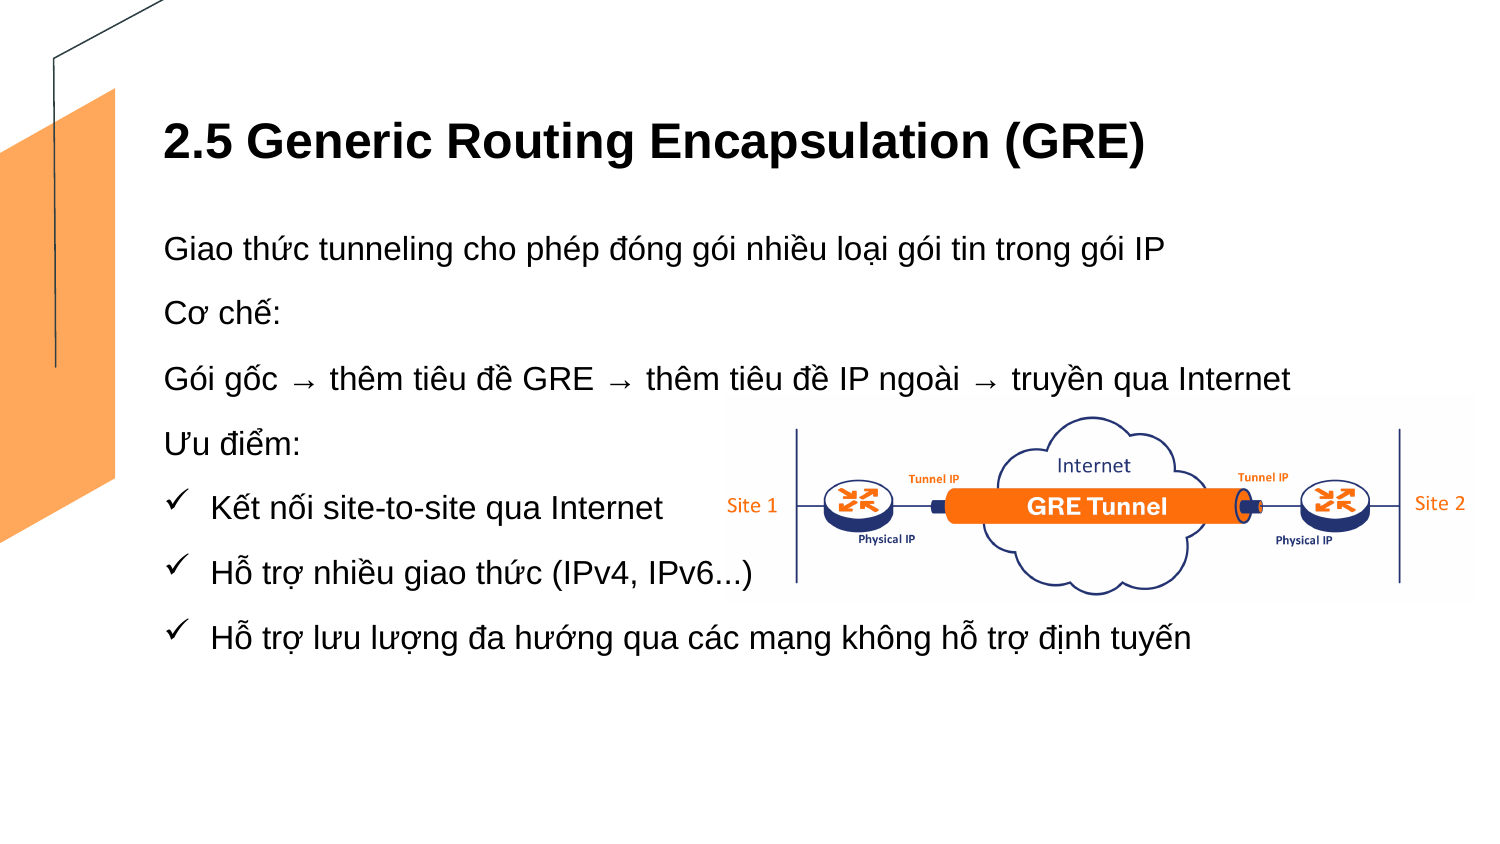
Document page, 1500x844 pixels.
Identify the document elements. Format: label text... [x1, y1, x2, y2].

text_box 2.5 Generic Routing Encapsulation (GRE) [148, 101, 1201, 176]
text_box Giao thức tunneling cho phép đóng gói nhiều loại gói tin trong gói IP Cơ chế: Gói gốc → thêm tiêu đề GRE → thêm tiêu đề IP ngoài → truyền qua Internet Ưu điểm: Kết nối site-to-site qua Internet Hỗ trợ nhiều giao thức (IPv4, IPv6...) Hỗ trợ lưu lượng đa hướng qua các mạng không hỗ trợ định tuyến [148, 219, 1331, 664]
picture [724, 394, 1476, 604]
